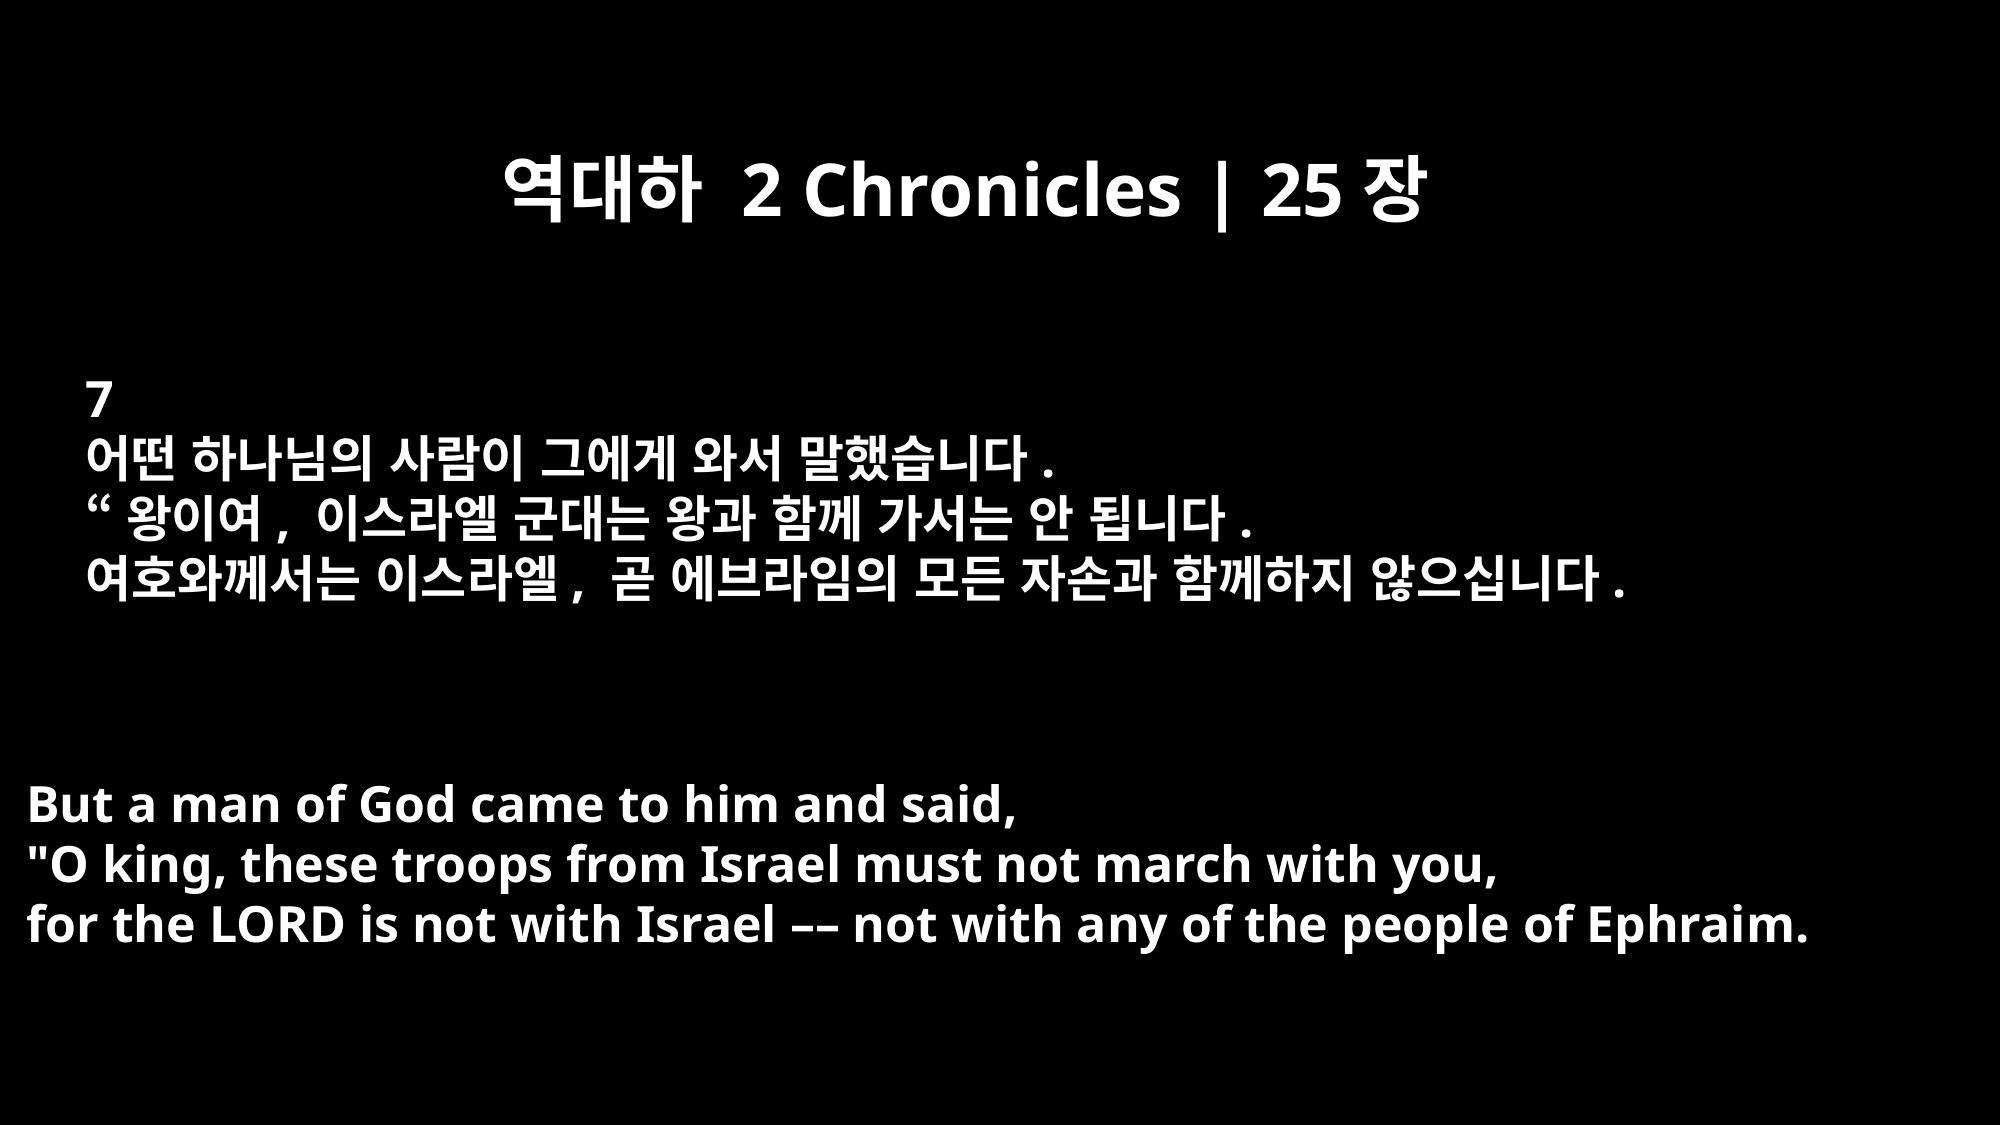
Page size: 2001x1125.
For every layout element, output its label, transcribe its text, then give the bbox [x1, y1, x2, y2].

text_box But a man of God came to him and said, "O king, these troops from Israel must not march with you, for the LORD is not with Israel –– not with any of the people of Ephraim. [11, 764, 1825, 960]
text_box 7 어떤 하나님의 사람이 그에게 와서 말했습니다. “왕이여, 이스라엘 군대는 왕과 함께 가서는 안 됩니다. 여호와께서는 이스라엘, 곧 에브라임의 모든 자손과 함께하지 않으십니다. [70, 359, 1642, 615]
text_box 역대하 2 Chronicles | 25장 [487, 136, 1445, 239]
